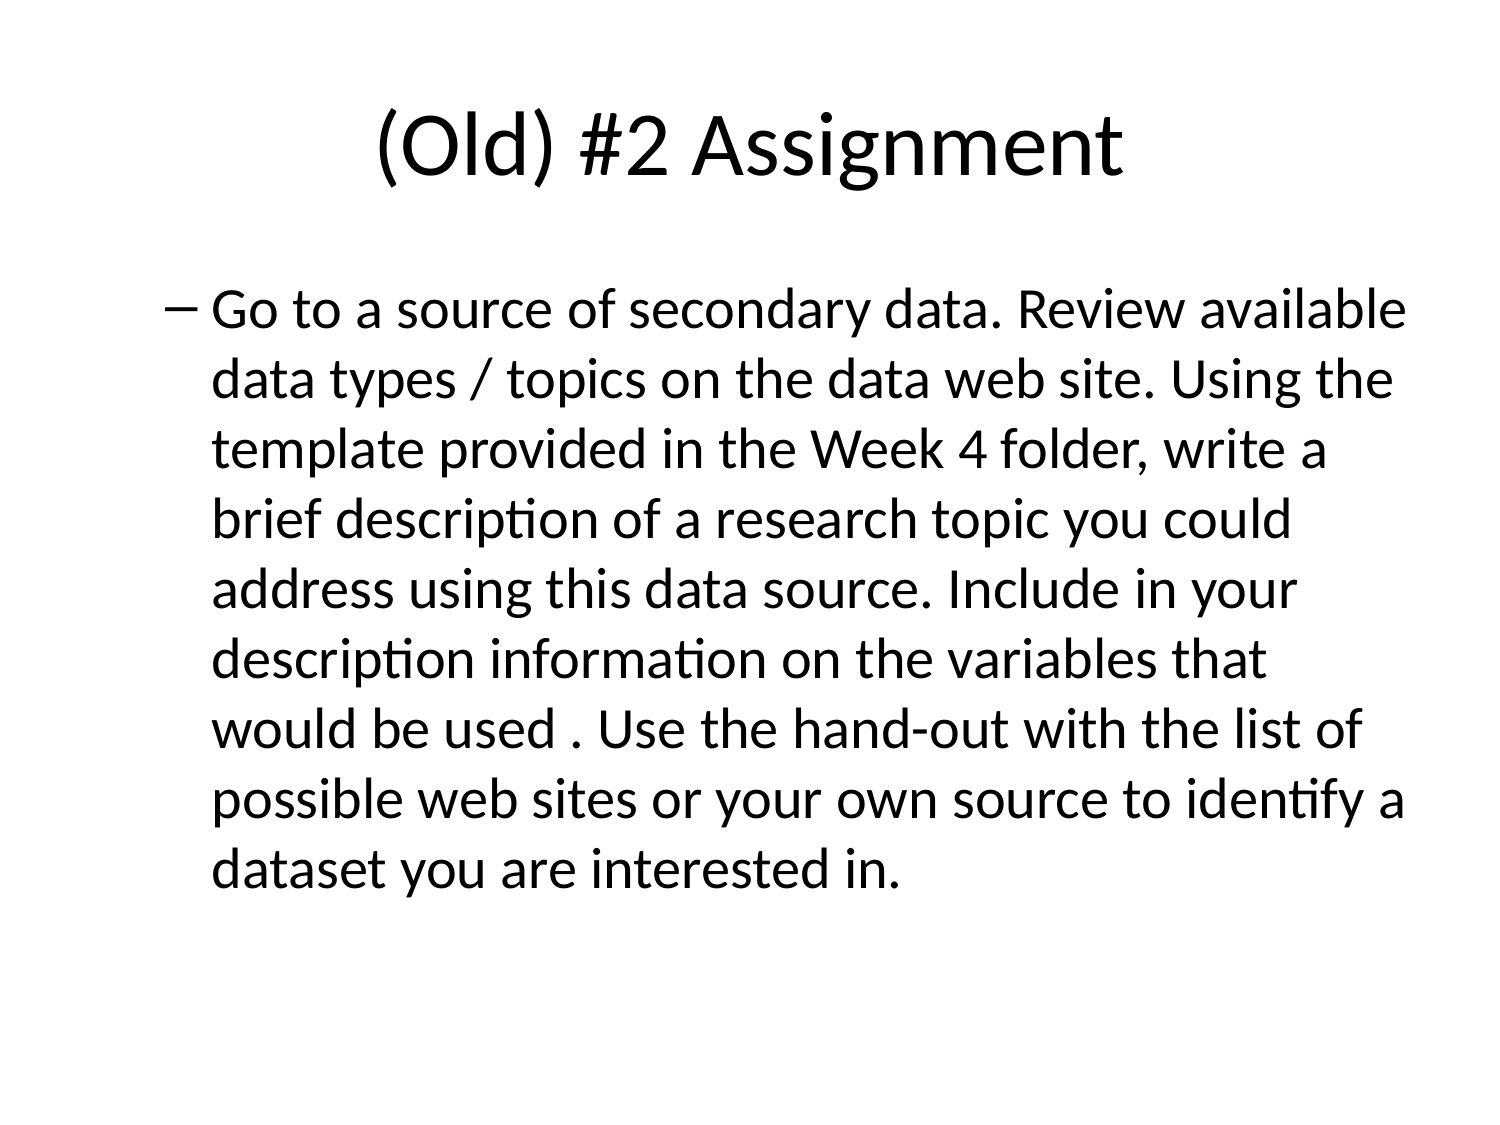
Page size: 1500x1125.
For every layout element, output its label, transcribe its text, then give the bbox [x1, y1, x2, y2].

title (Old) #2 Assignment [75, 45, 1425, 233]
list Go to a source of secondary data. Review available data types / topics on the data web site. Using the template provided in the Week 4 folder, write a brief description of a research topic you could address using this data source. Include in your description information on the variables that would be used . Use the hand-out with the list of possible web sites or your own source to identify a dataset you are interested in. [75, 262, 1425, 1005]
